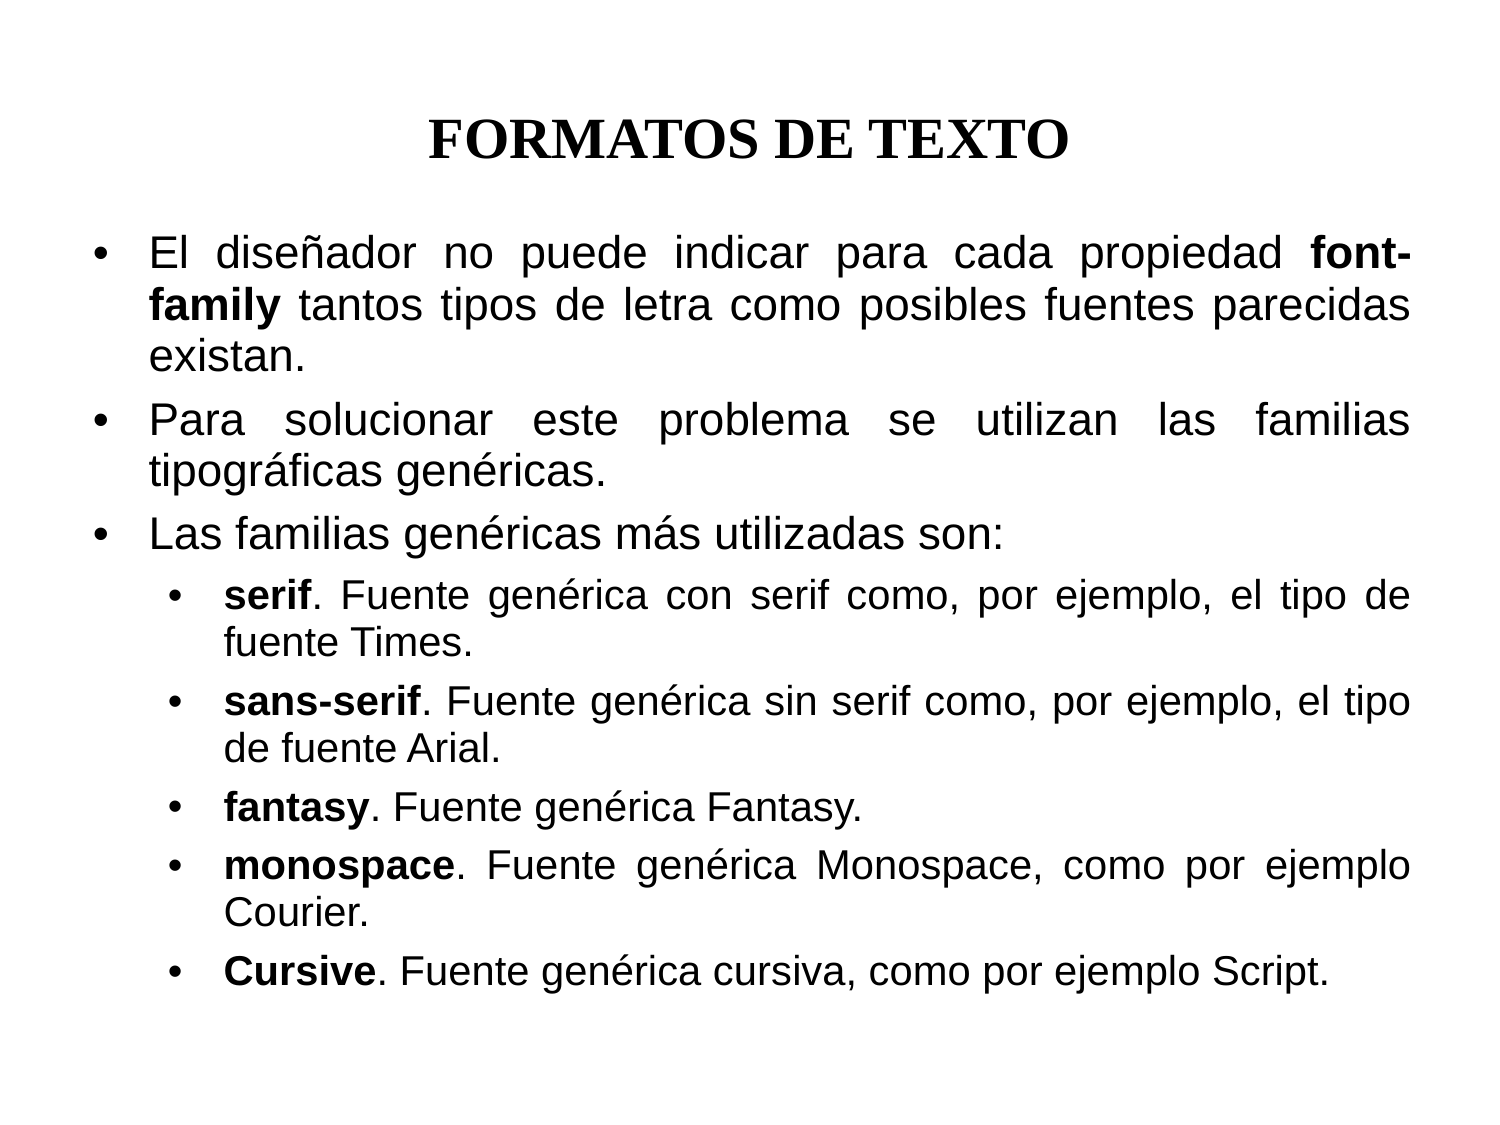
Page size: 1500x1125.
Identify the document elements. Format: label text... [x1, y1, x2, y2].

text_box El diseñador no puede indicar para cada propiedad font-family tantos tipos de letra como posibles fuentes parecidas existan. Para solucionar este problema se utilizan las familias tipográficas genéricas. Las familias genéricas más utilizadas son: serif. Fuente genérica con serif como, por ejemplo, el tipo de fuente Times. sans-serif. Fuente genérica sin serif como, por ejemplo, el tipo de fuente Arial. fantasy. Fuente genérica Fantasy. monospace. Fuente genérica Monospace, como por ejemplo Courier. Cursive. Fuente genérica cursiva, como por ejemplo Script. [76, 219, 1427, 1071]
text_box FORMATOS DE TEXTO [75, 45, 1425, 233]
